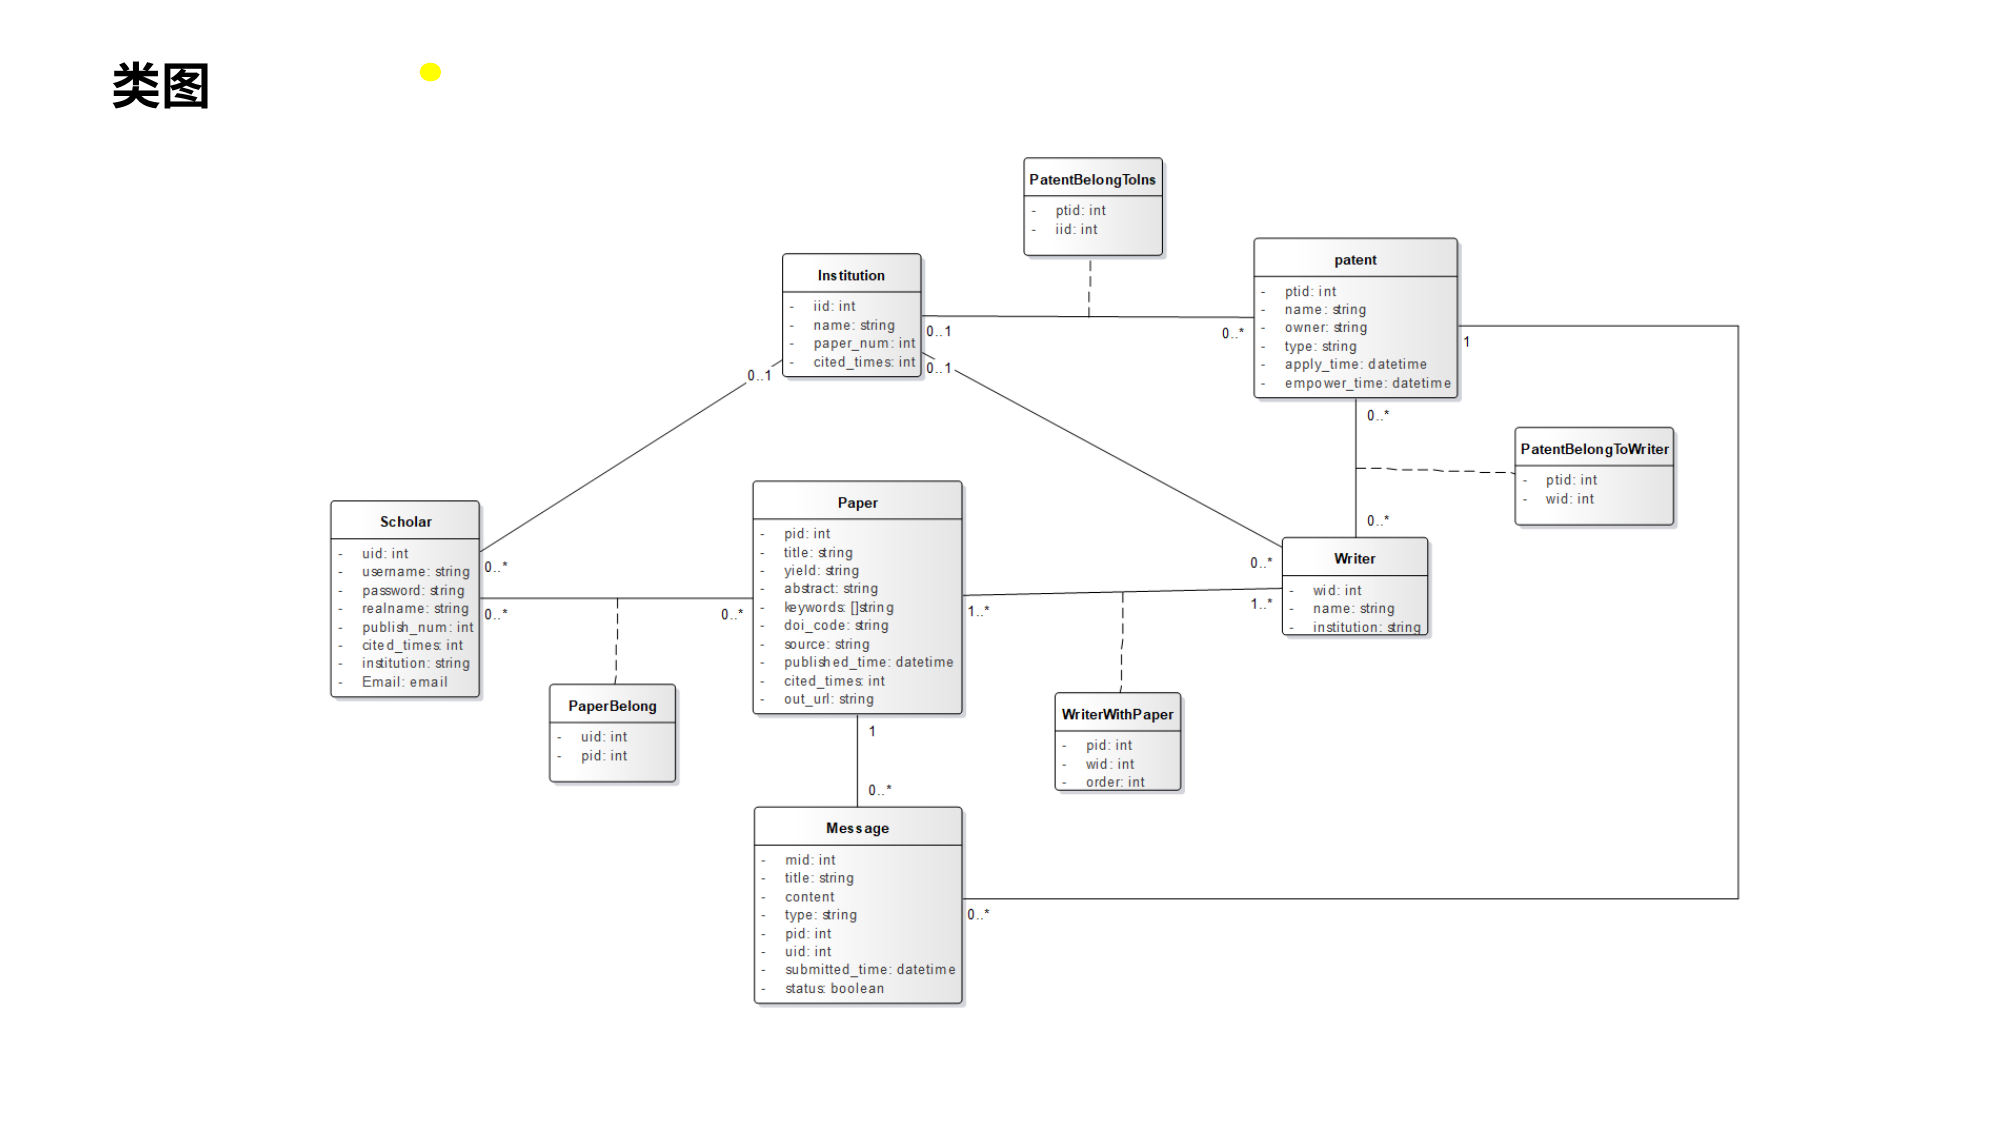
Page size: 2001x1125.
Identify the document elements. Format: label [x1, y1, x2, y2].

text_box [96, 46, 442, 123]
picture [315, 153, 1749, 1011]
